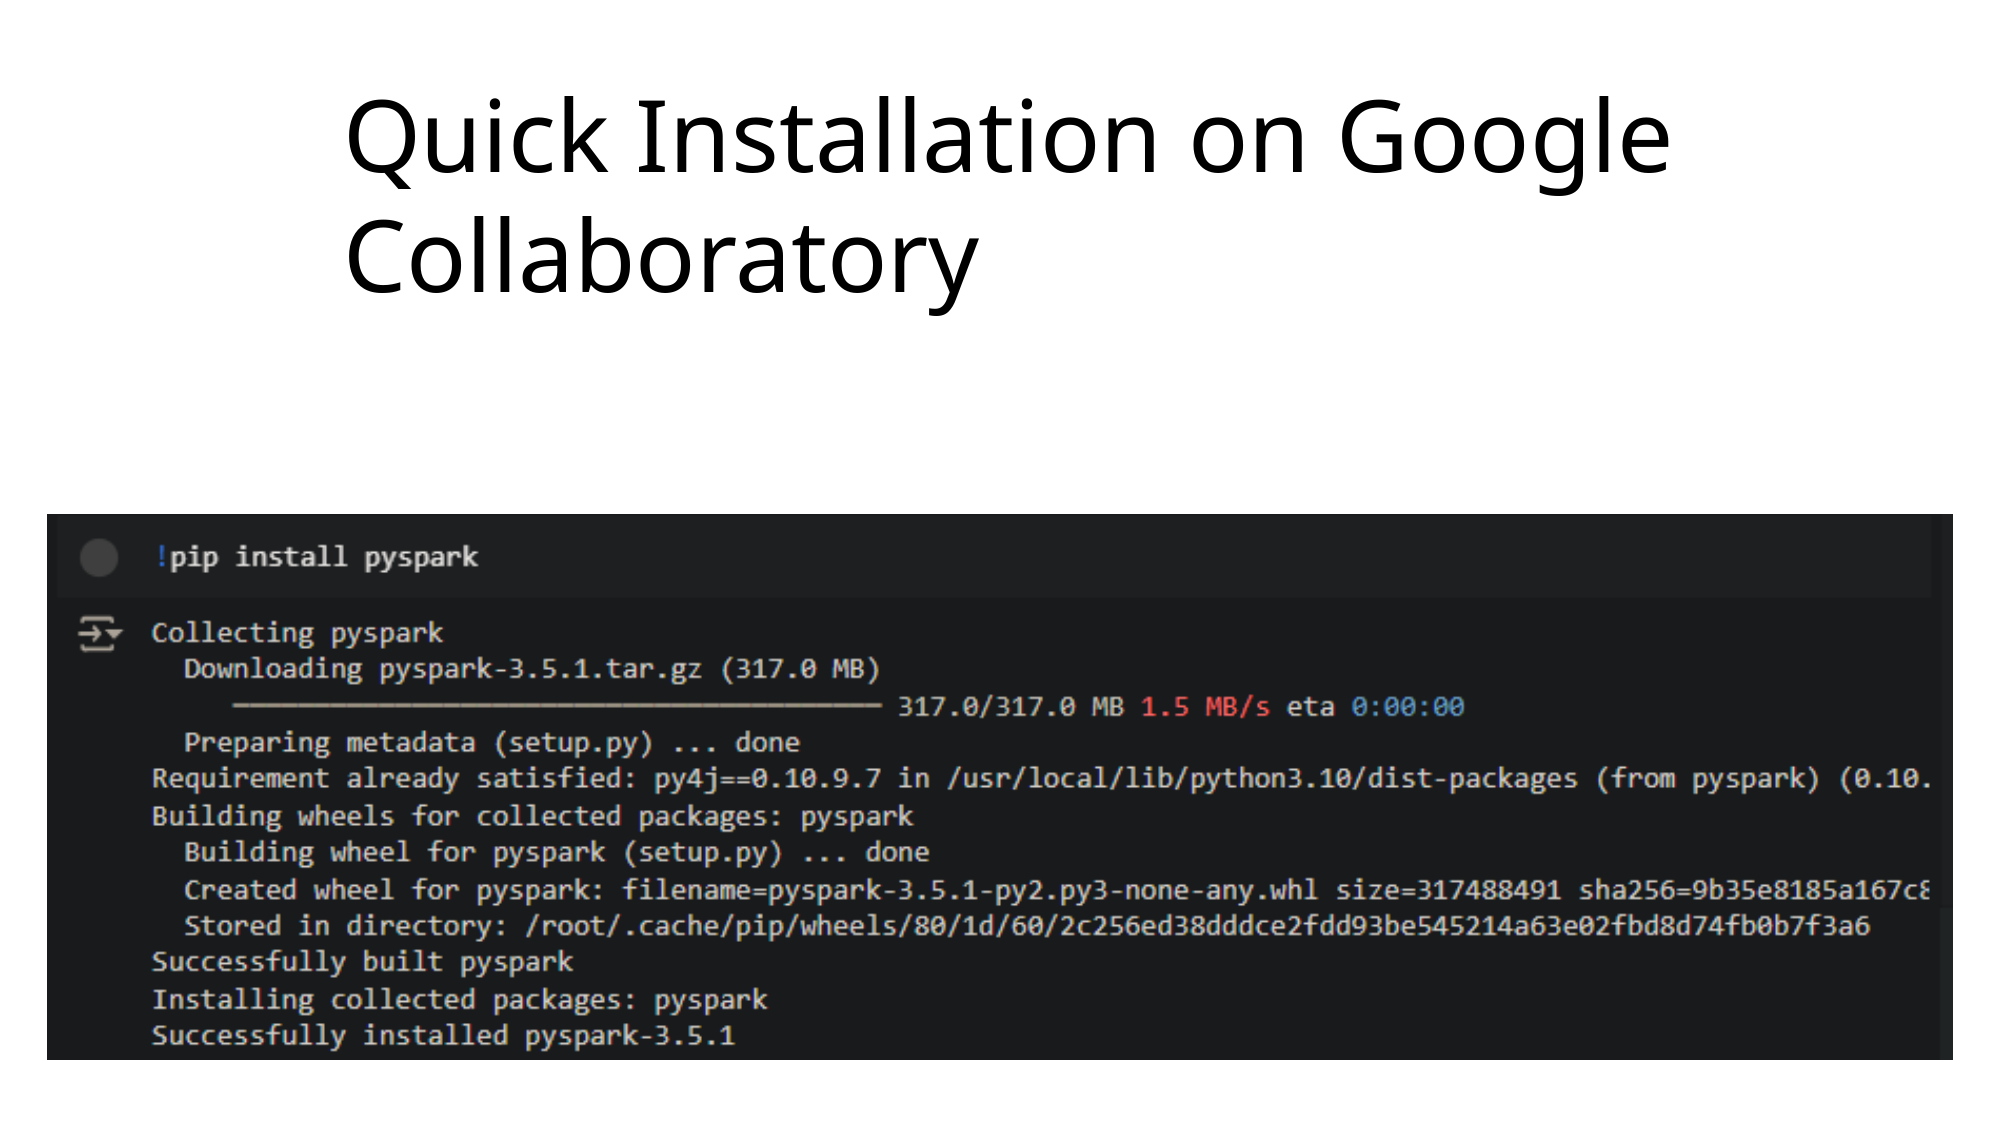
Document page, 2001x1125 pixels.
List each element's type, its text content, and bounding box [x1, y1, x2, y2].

text_box Quick Installation on Google Collaboratory [328, 65, 1714, 320]
picture [46, 514, 1954, 1061]
